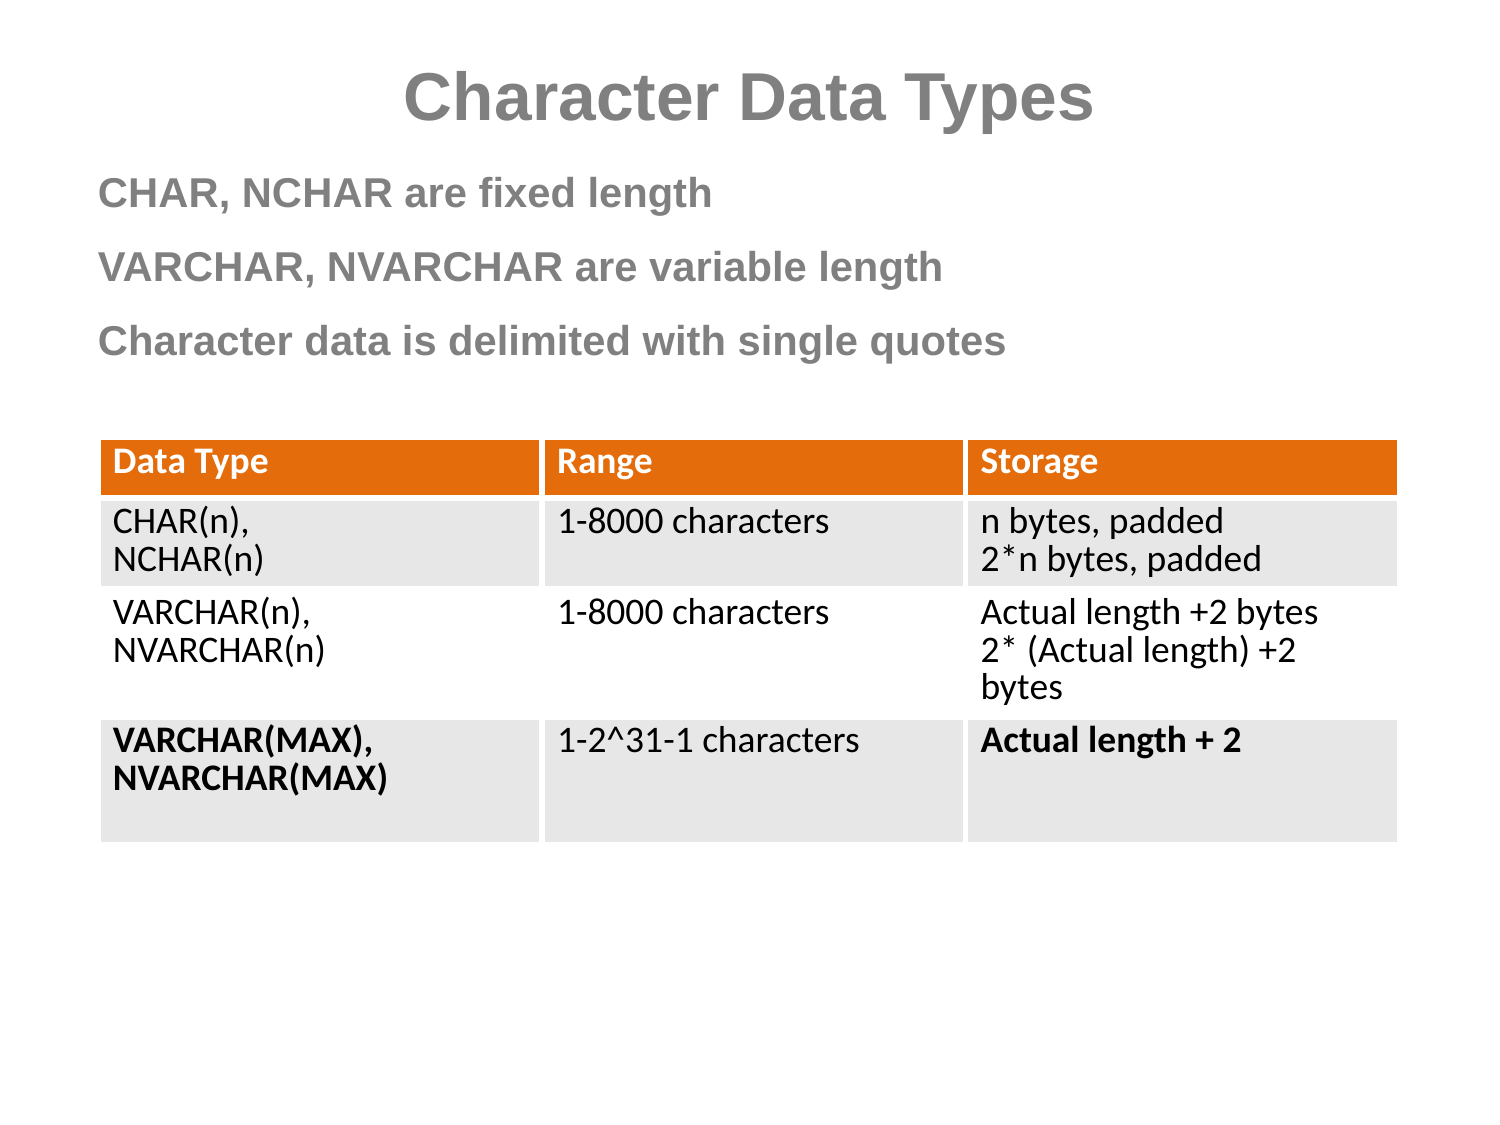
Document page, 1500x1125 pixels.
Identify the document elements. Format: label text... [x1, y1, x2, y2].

table_cell 1-8000 characters [545, 591, 963, 714]
table_cell Actual length +2 bytes 2* (Actual length) +2 bytes [968, 591, 1397, 714]
table_cell Actual length + 2 [968, 720, 1397, 842]
title Character Data Types [75, 45, 1425, 142]
table_cell VARCHAR(n), NVARCHAR(n) [101, 591, 539, 714]
table_header Range [545, 440, 963, 495]
table_cell VARCHAR(MAX), NVARCHAR(MAX) [101, 720, 539, 842]
table_header Storage [968, 440, 1397, 495]
table_cell 1-2^31-1 characters [545, 720, 963, 842]
table_cell CHAR(n), NCHAR(n) [101, 501, 539, 586]
table_header Data Type [101, 440, 539, 495]
table_cell 1-8000 characters [545, 501, 963, 586]
table_cell n bytes, padded 2*n bytes, padded [968, 501, 1397, 586]
text_box CHAR, NCHAR are fixed length VARCHAR, NVARCHAR are variable length Character data is delimited with single quotes [97, 171, 1400, 408]
